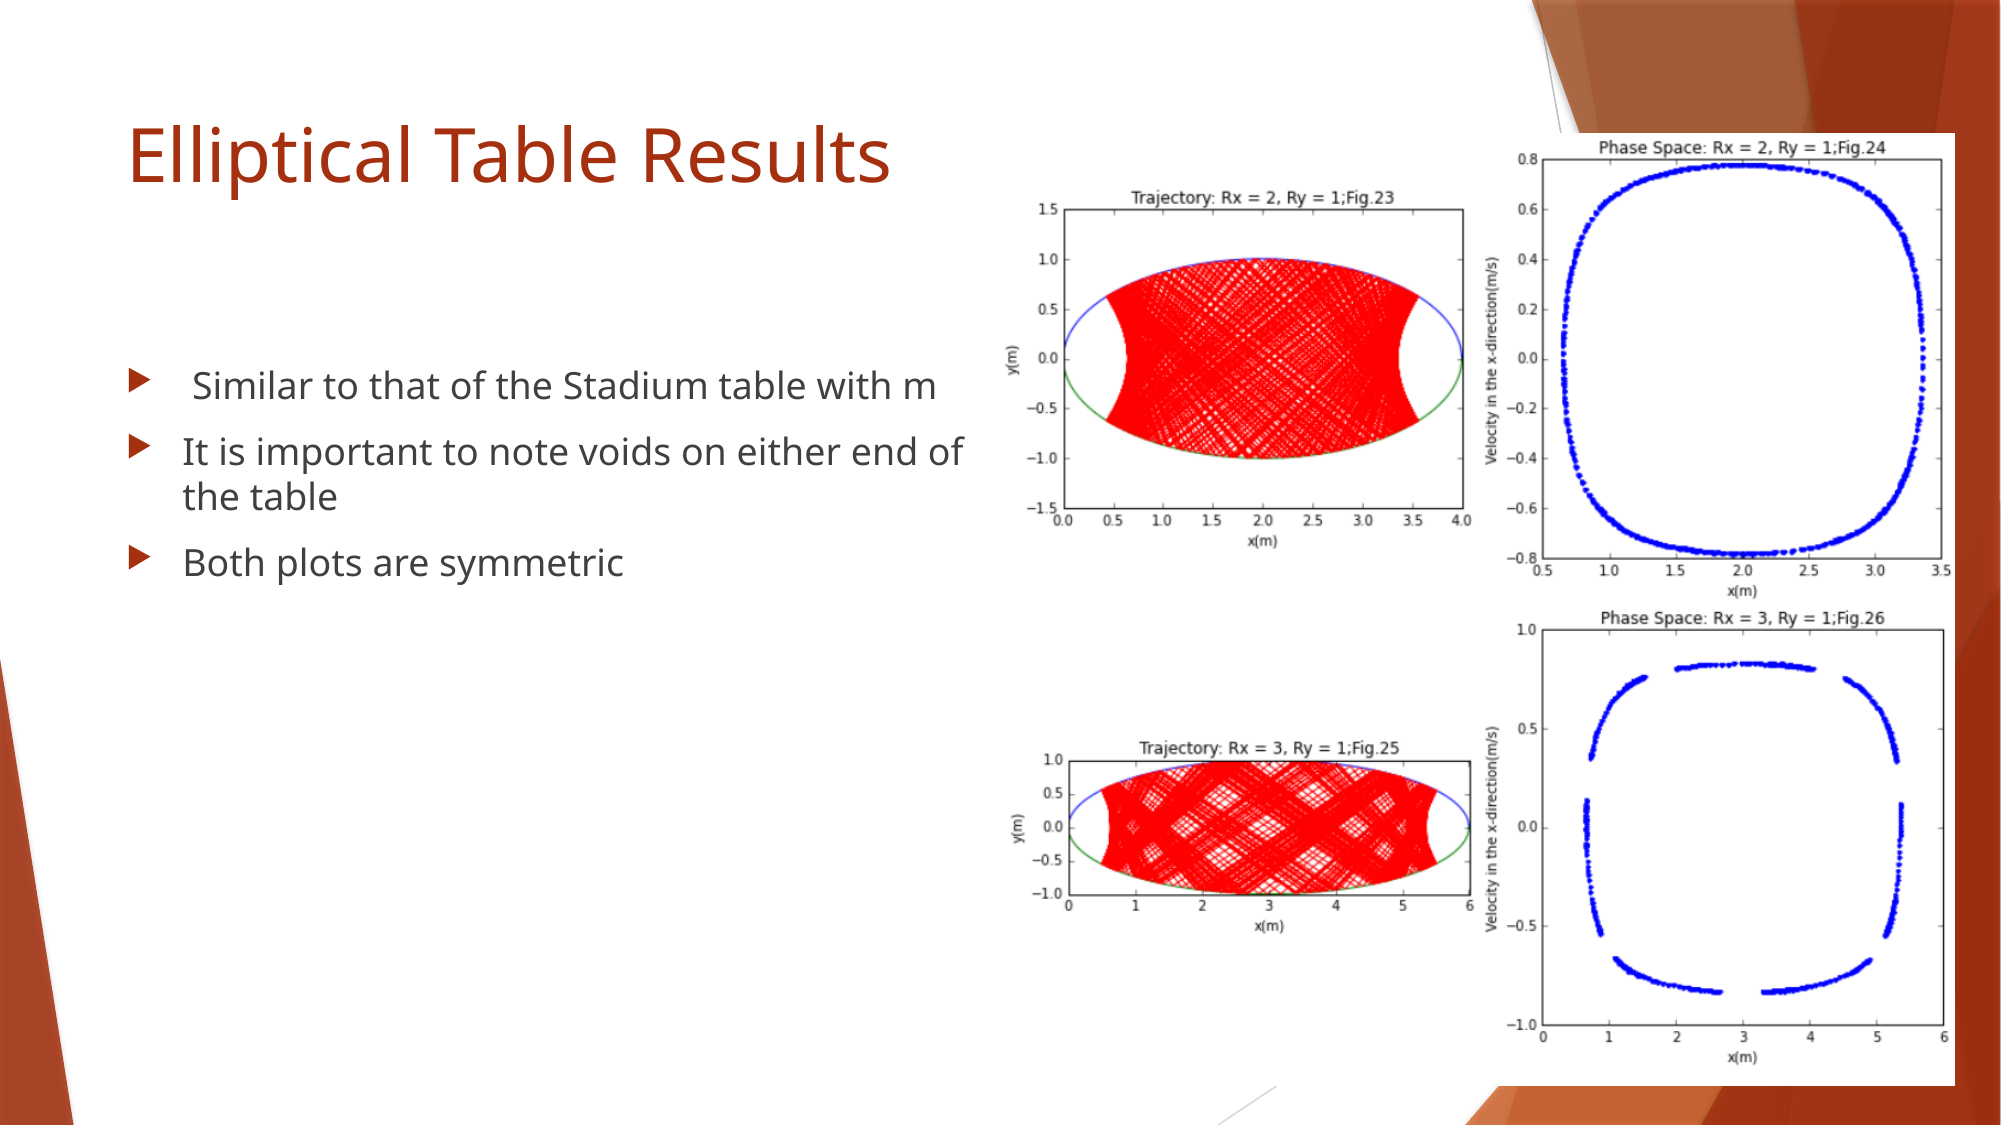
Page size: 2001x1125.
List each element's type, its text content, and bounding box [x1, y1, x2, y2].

picture [976, 133, 1956, 1087]
title Elliptical Table Results [111, 99, 1522, 317]
